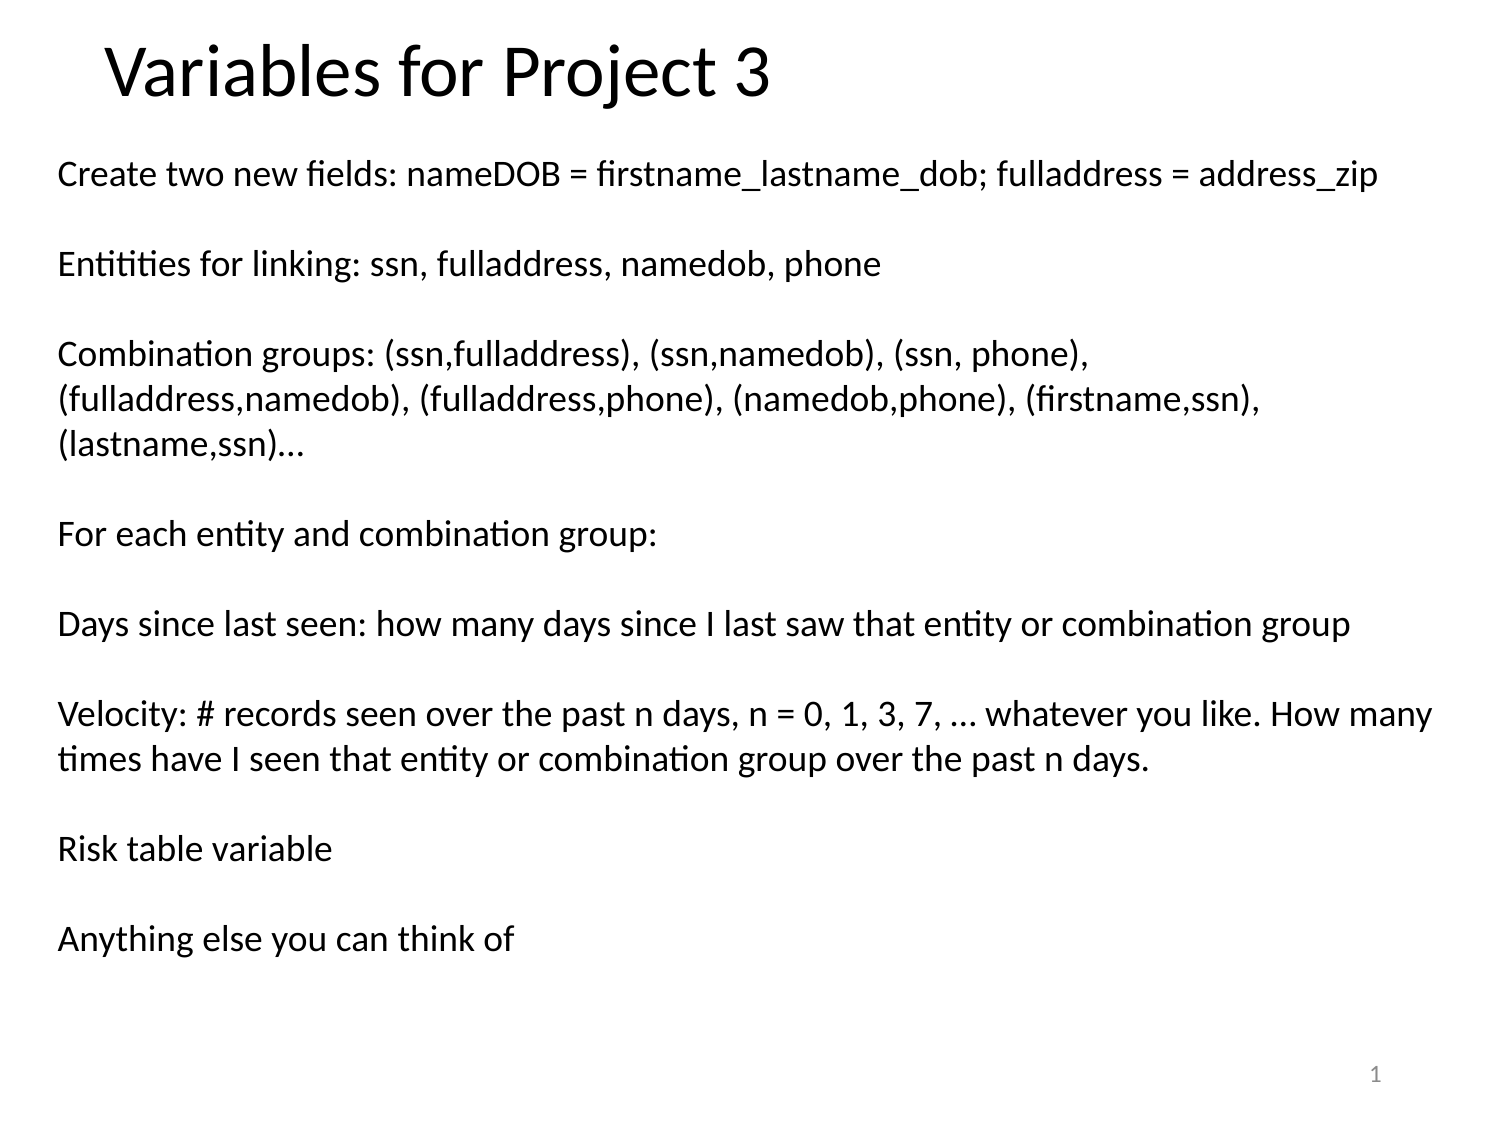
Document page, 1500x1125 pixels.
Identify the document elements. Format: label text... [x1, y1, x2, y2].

slide_number 1 [1059, 1057, 1397, 1103]
text_box Create two new fields: nameDOB = firstname_lastname_dob; fulladdress = address_zip Entitities for linking: ssn, fulladdress, namedob, phone Combination groups: (ssn,fulladdress), (ssn,namedob), (ssn, phone), (fulladdress,namedob), (fulladdress,phone), (namedob,phone), (firstname,ssn), (lastname,ssn)… For each entity and combination group: Days since last seen: how many days since I last saw that entity or combination group Velocity: # records seen over the past n days, n = 0, 1, 3, 7, … whatever you like. How many times have I seen that entity or combination group over the past n days. Risk table variable Anything else you can think of [42, 141, 1454, 1057]
title Variables for Project 3 [89, 0, 1384, 141]
